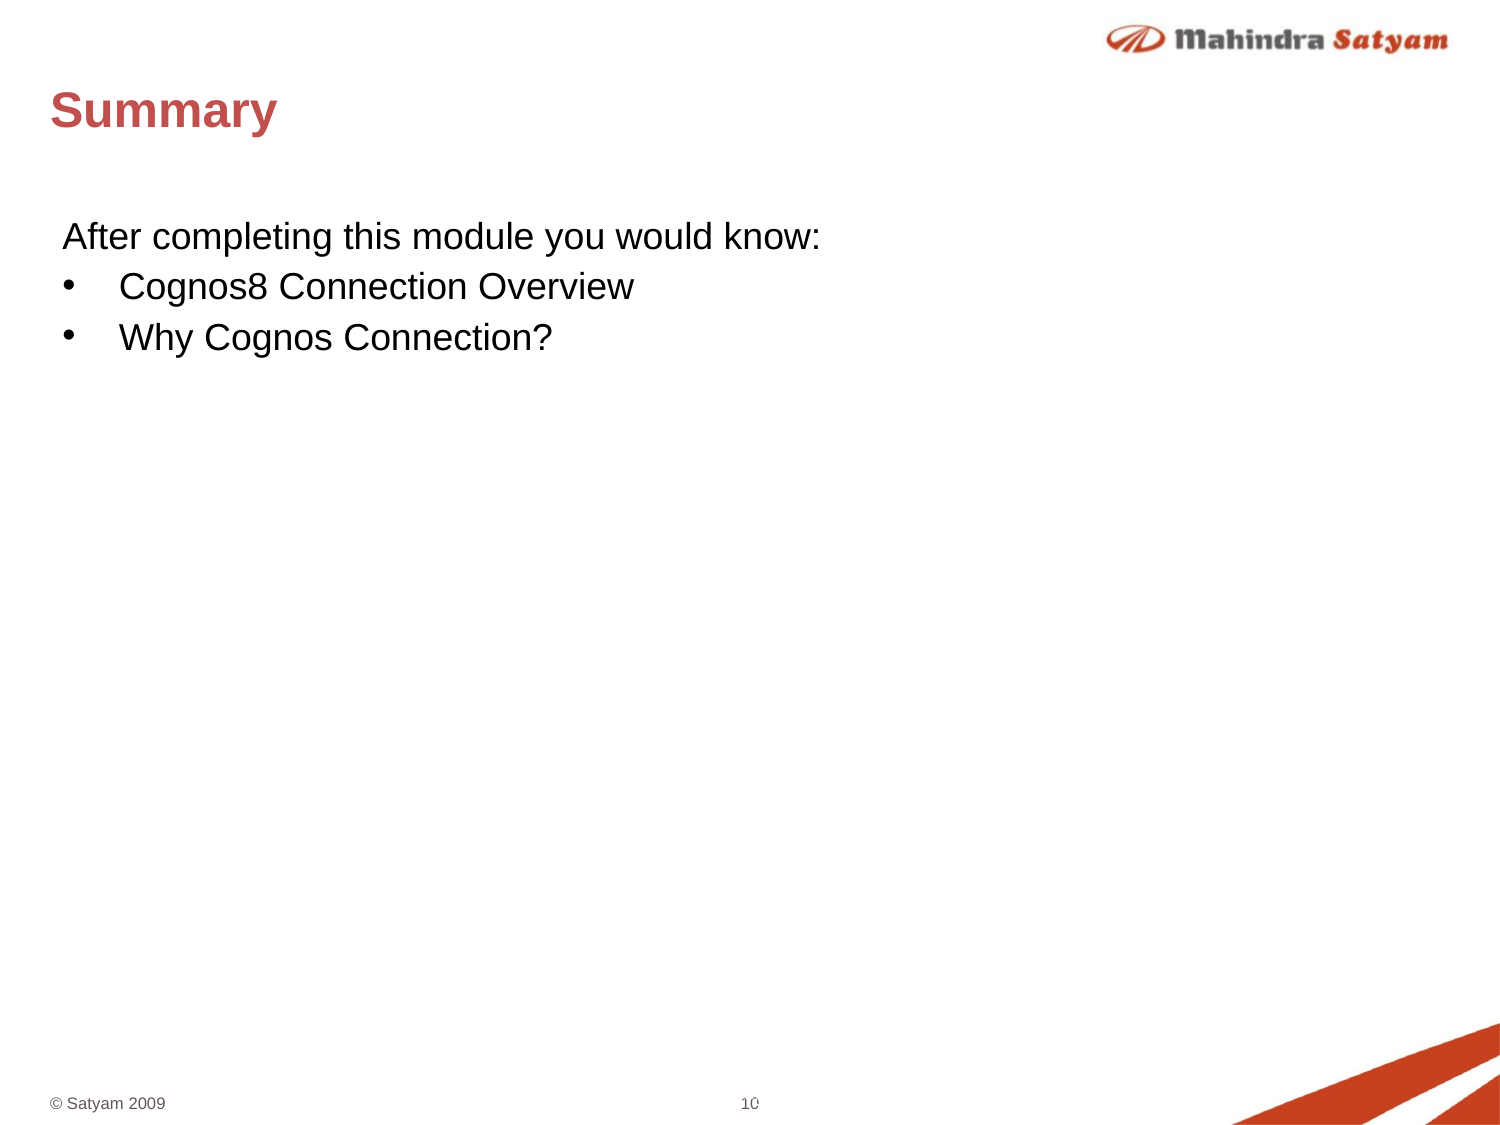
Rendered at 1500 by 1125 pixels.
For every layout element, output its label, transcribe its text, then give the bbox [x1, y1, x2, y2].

picture [1209, 1014, 1500, 1125]
footer integration * intelligence * insight [312, 1062, 1263, 1113]
text_box After completing this module you would know: Cognos8 Connection Overview Why Cognos Connection? [62, 212, 1413, 358]
picture [1102, 17, 1453, 68]
title Summary [49, 76, 1452, 133]
